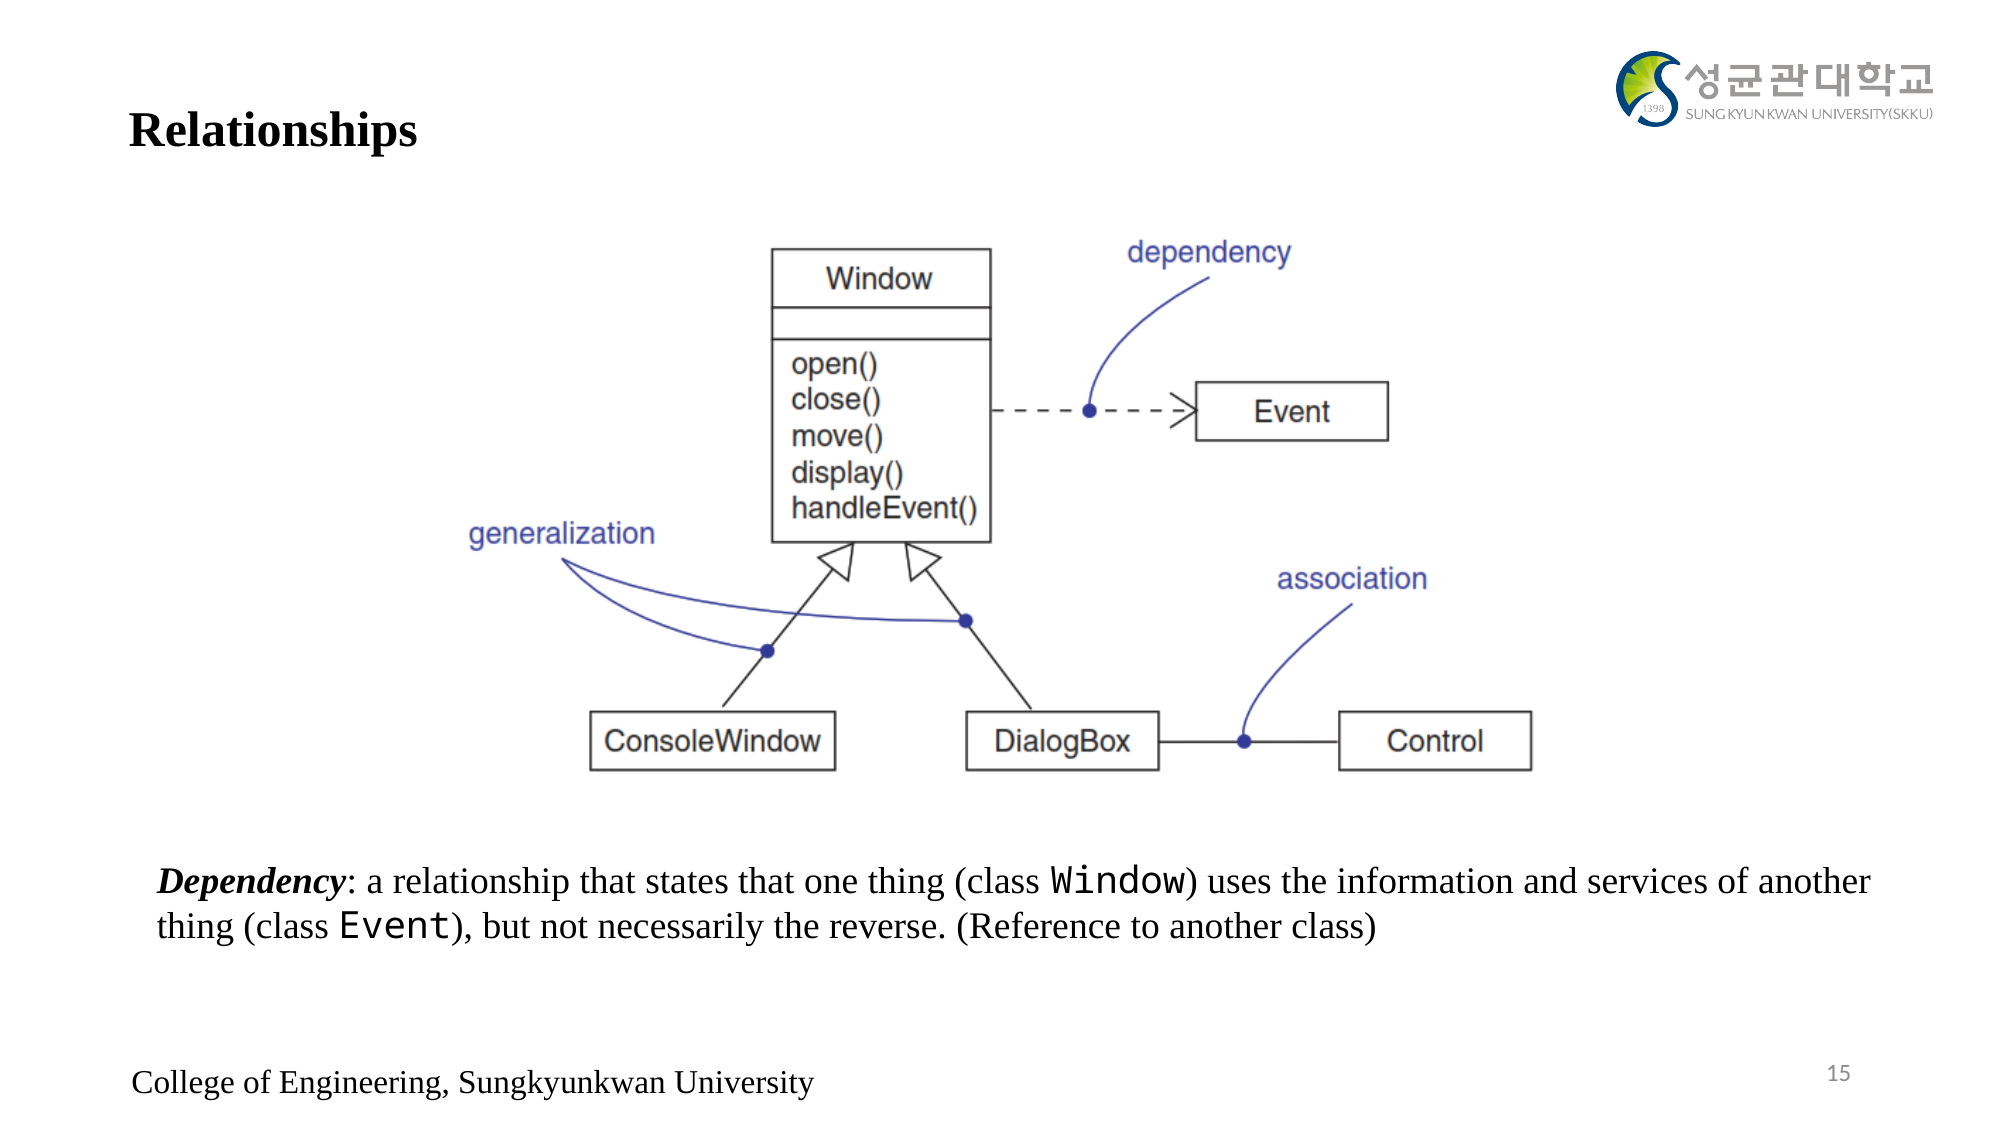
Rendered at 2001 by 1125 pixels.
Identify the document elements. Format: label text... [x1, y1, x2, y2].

picture [1616, 51, 1933, 127]
text_box College of Engineering, Sungkyunkwan University [116, 1053, 831, 1108]
slide_number 15 [1416, 1042, 1867, 1102]
picture [420, 223, 1580, 790]
text_box Dependency: a relationship that states that one thing (class Window) uses the information and services of another thing (class Event), but not necessarily the reverse. (Reference to another class) [142, 848, 1893, 954]
text_box Relationships [114, 88, 433, 164]
